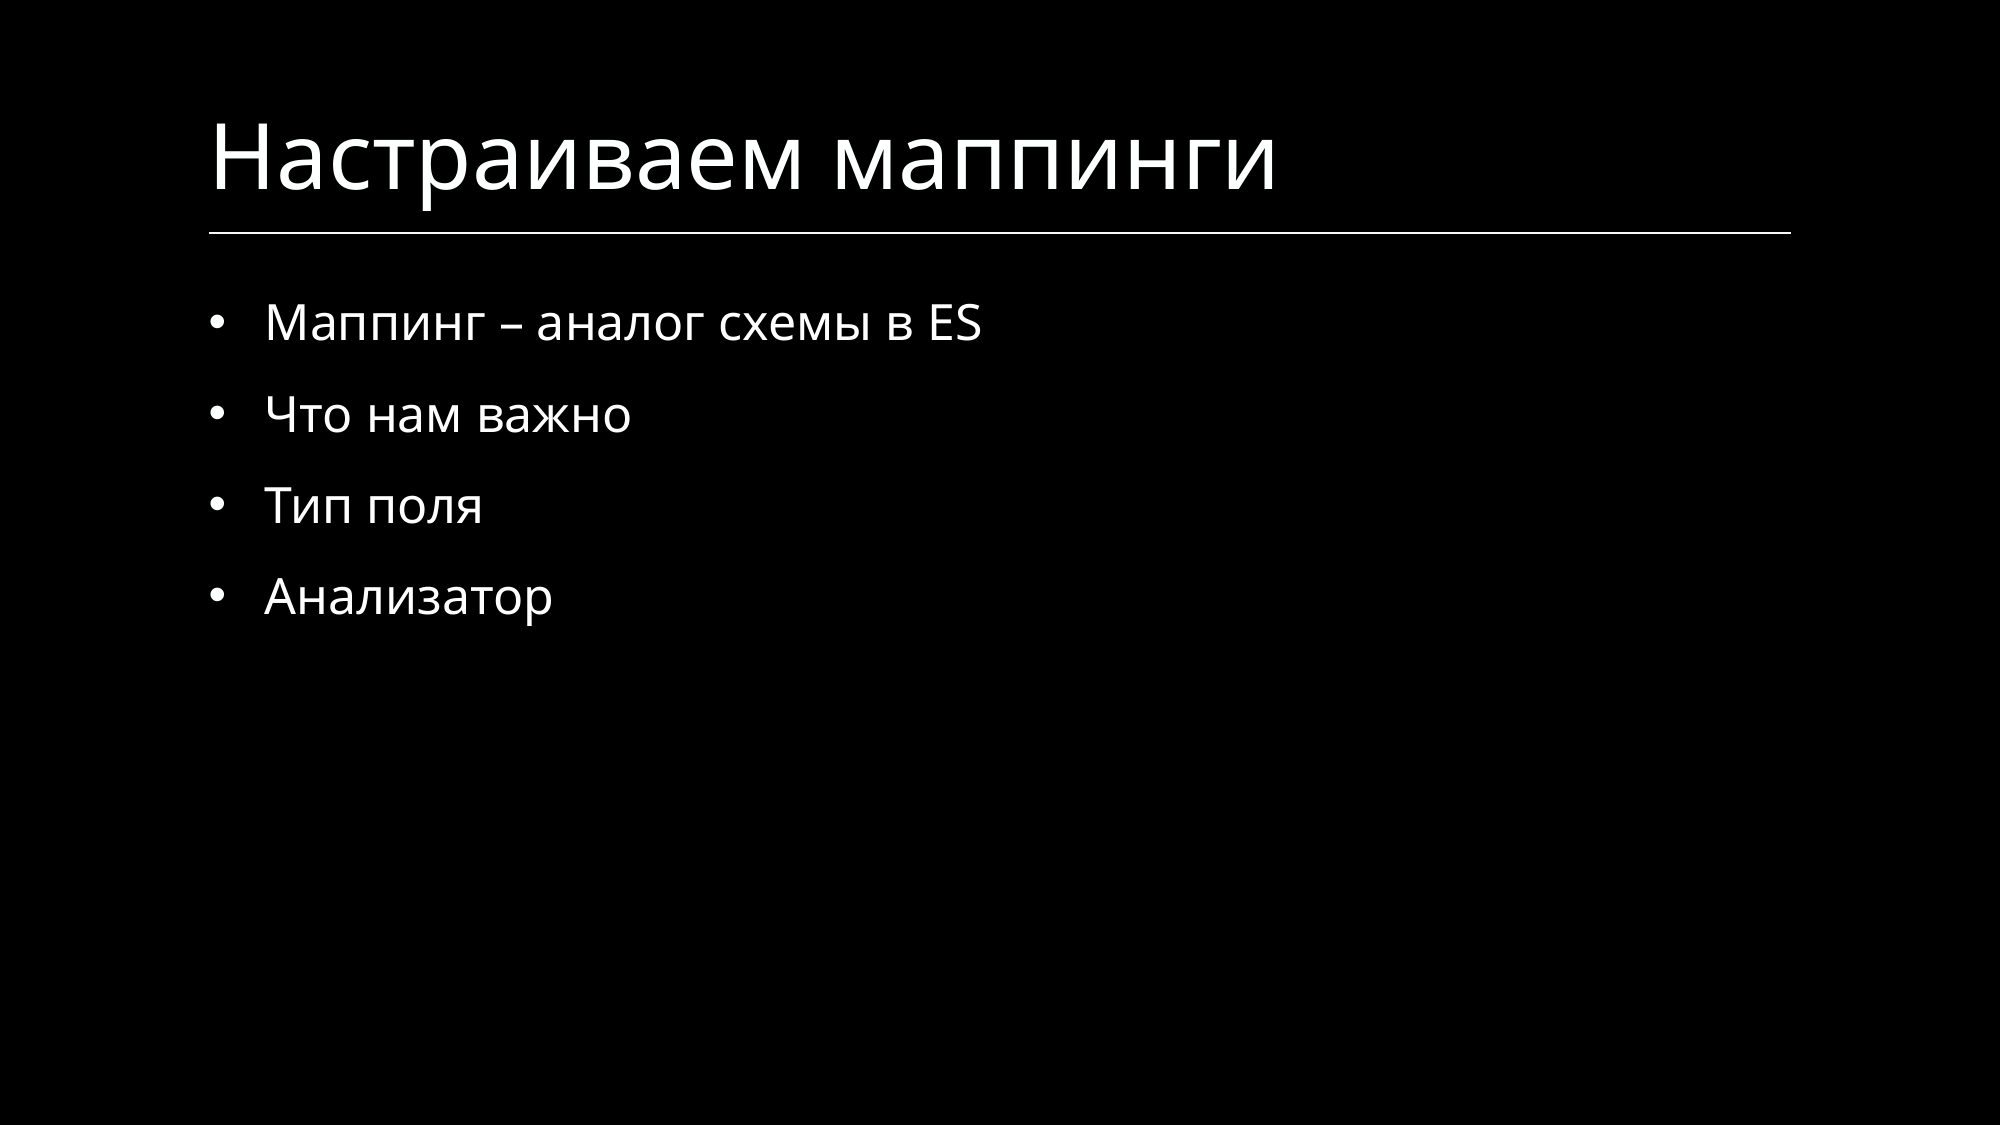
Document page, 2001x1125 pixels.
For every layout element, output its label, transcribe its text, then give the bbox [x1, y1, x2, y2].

list Маппинг – аналог схемы в ES Что нам важно Тип поля Анализатор [208, 290, 1792, 988]
title Настраиваем маппинги [208, 54, 1792, 232]
